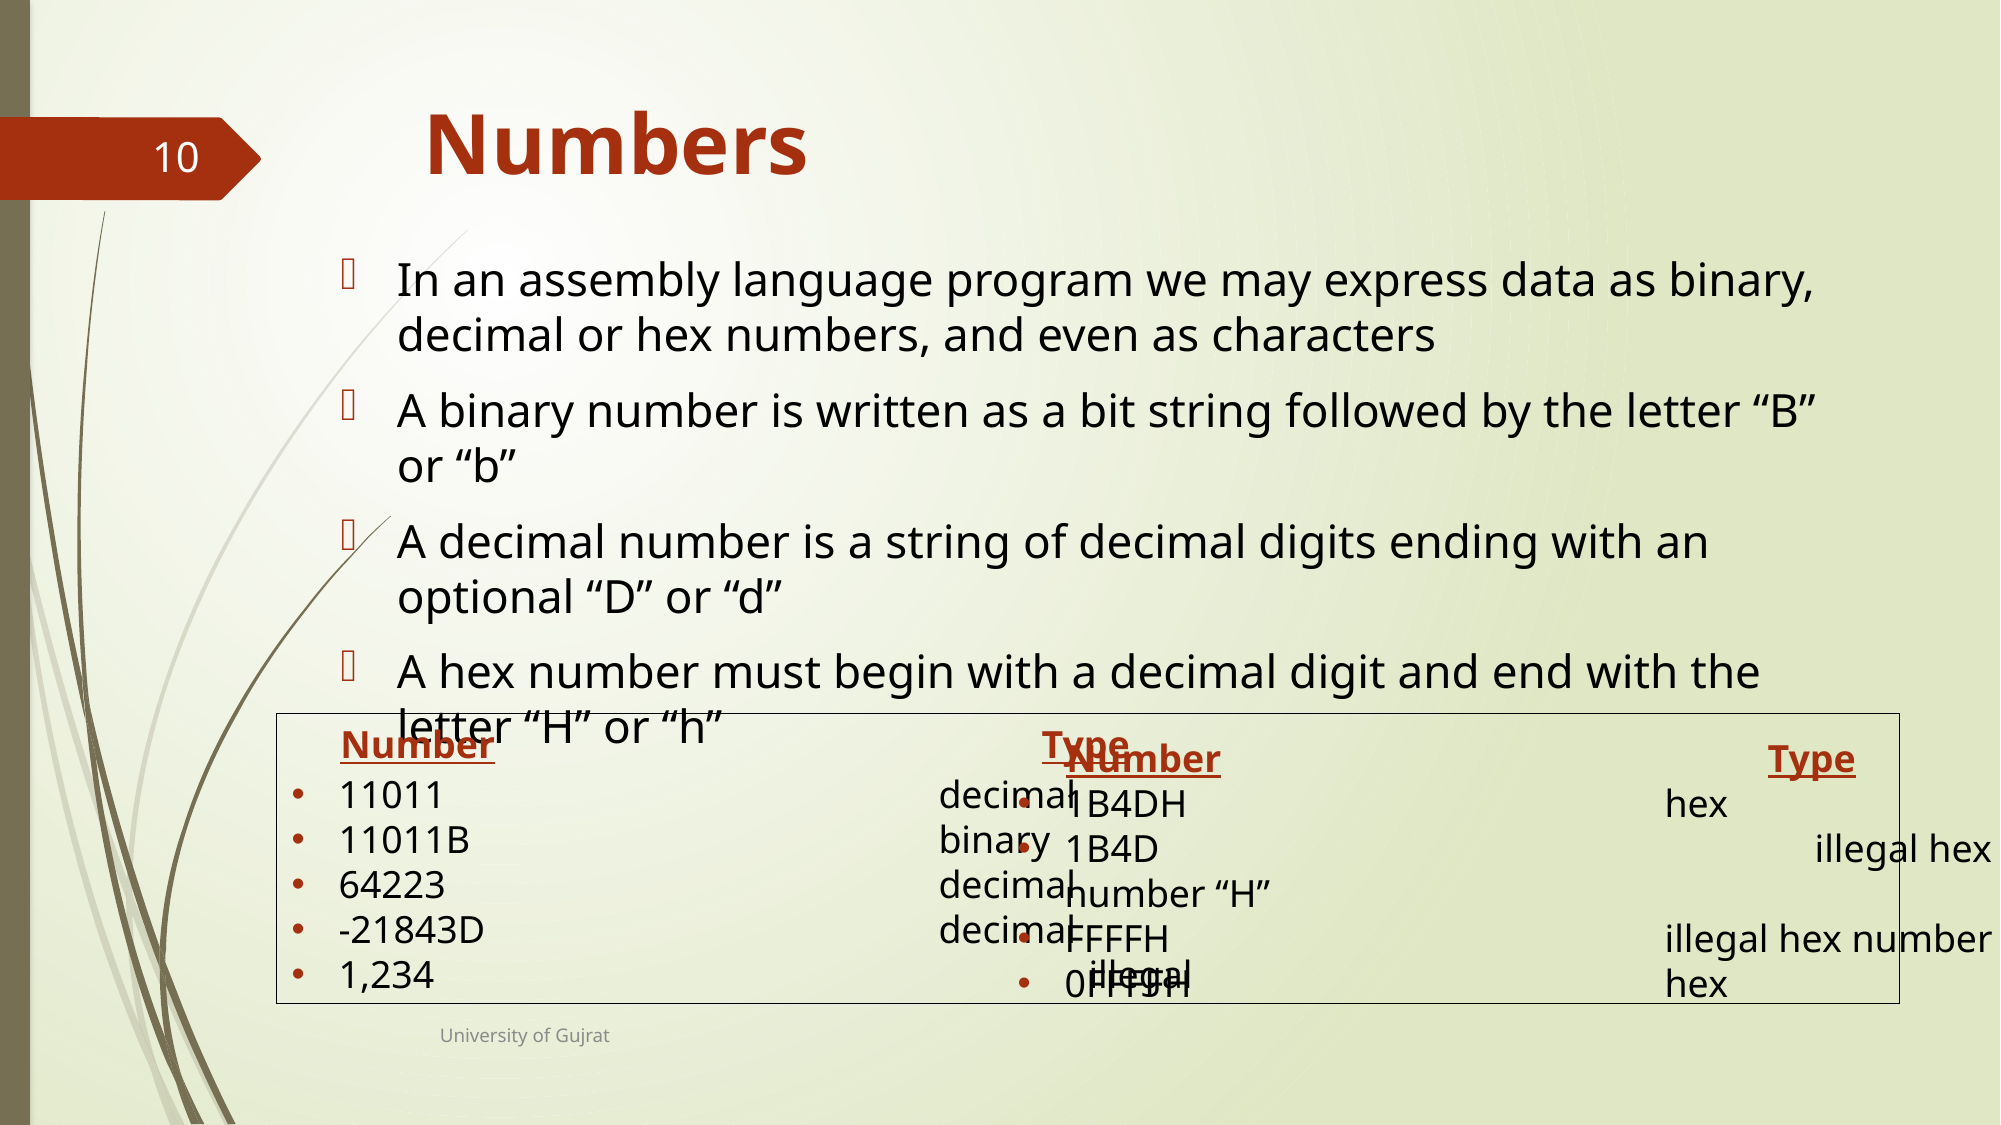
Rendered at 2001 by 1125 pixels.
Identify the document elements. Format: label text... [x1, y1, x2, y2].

footer University of Gujrat [424, 1006, 1675, 1067]
slide_number 10 [87, 129, 216, 190]
list In an assembly language program we may express data as binary, decimal or hex numbers, and even as characters A binary number is written as a bit string followed by the letter “B” or “b” A decimal number is a string of decimal digits ending with an optional “D” or “d” A hex number must begin with a decimal digit and end with the letter “H” or “h” [325, 243, 1889, 713]
text_box Number Type 11011 decimal 11011B binary 64223 decimal -21843D decimal 1,234 illegal [276, 713, 1900, 1004]
text_box Number Type 1B4DH hex 1B4D illegal hex number “H” FFFFH illegal hex number 0FFFFH hex [1002, 727, 2000, 1058]
title Numbers [409, 84, 1871, 243]
